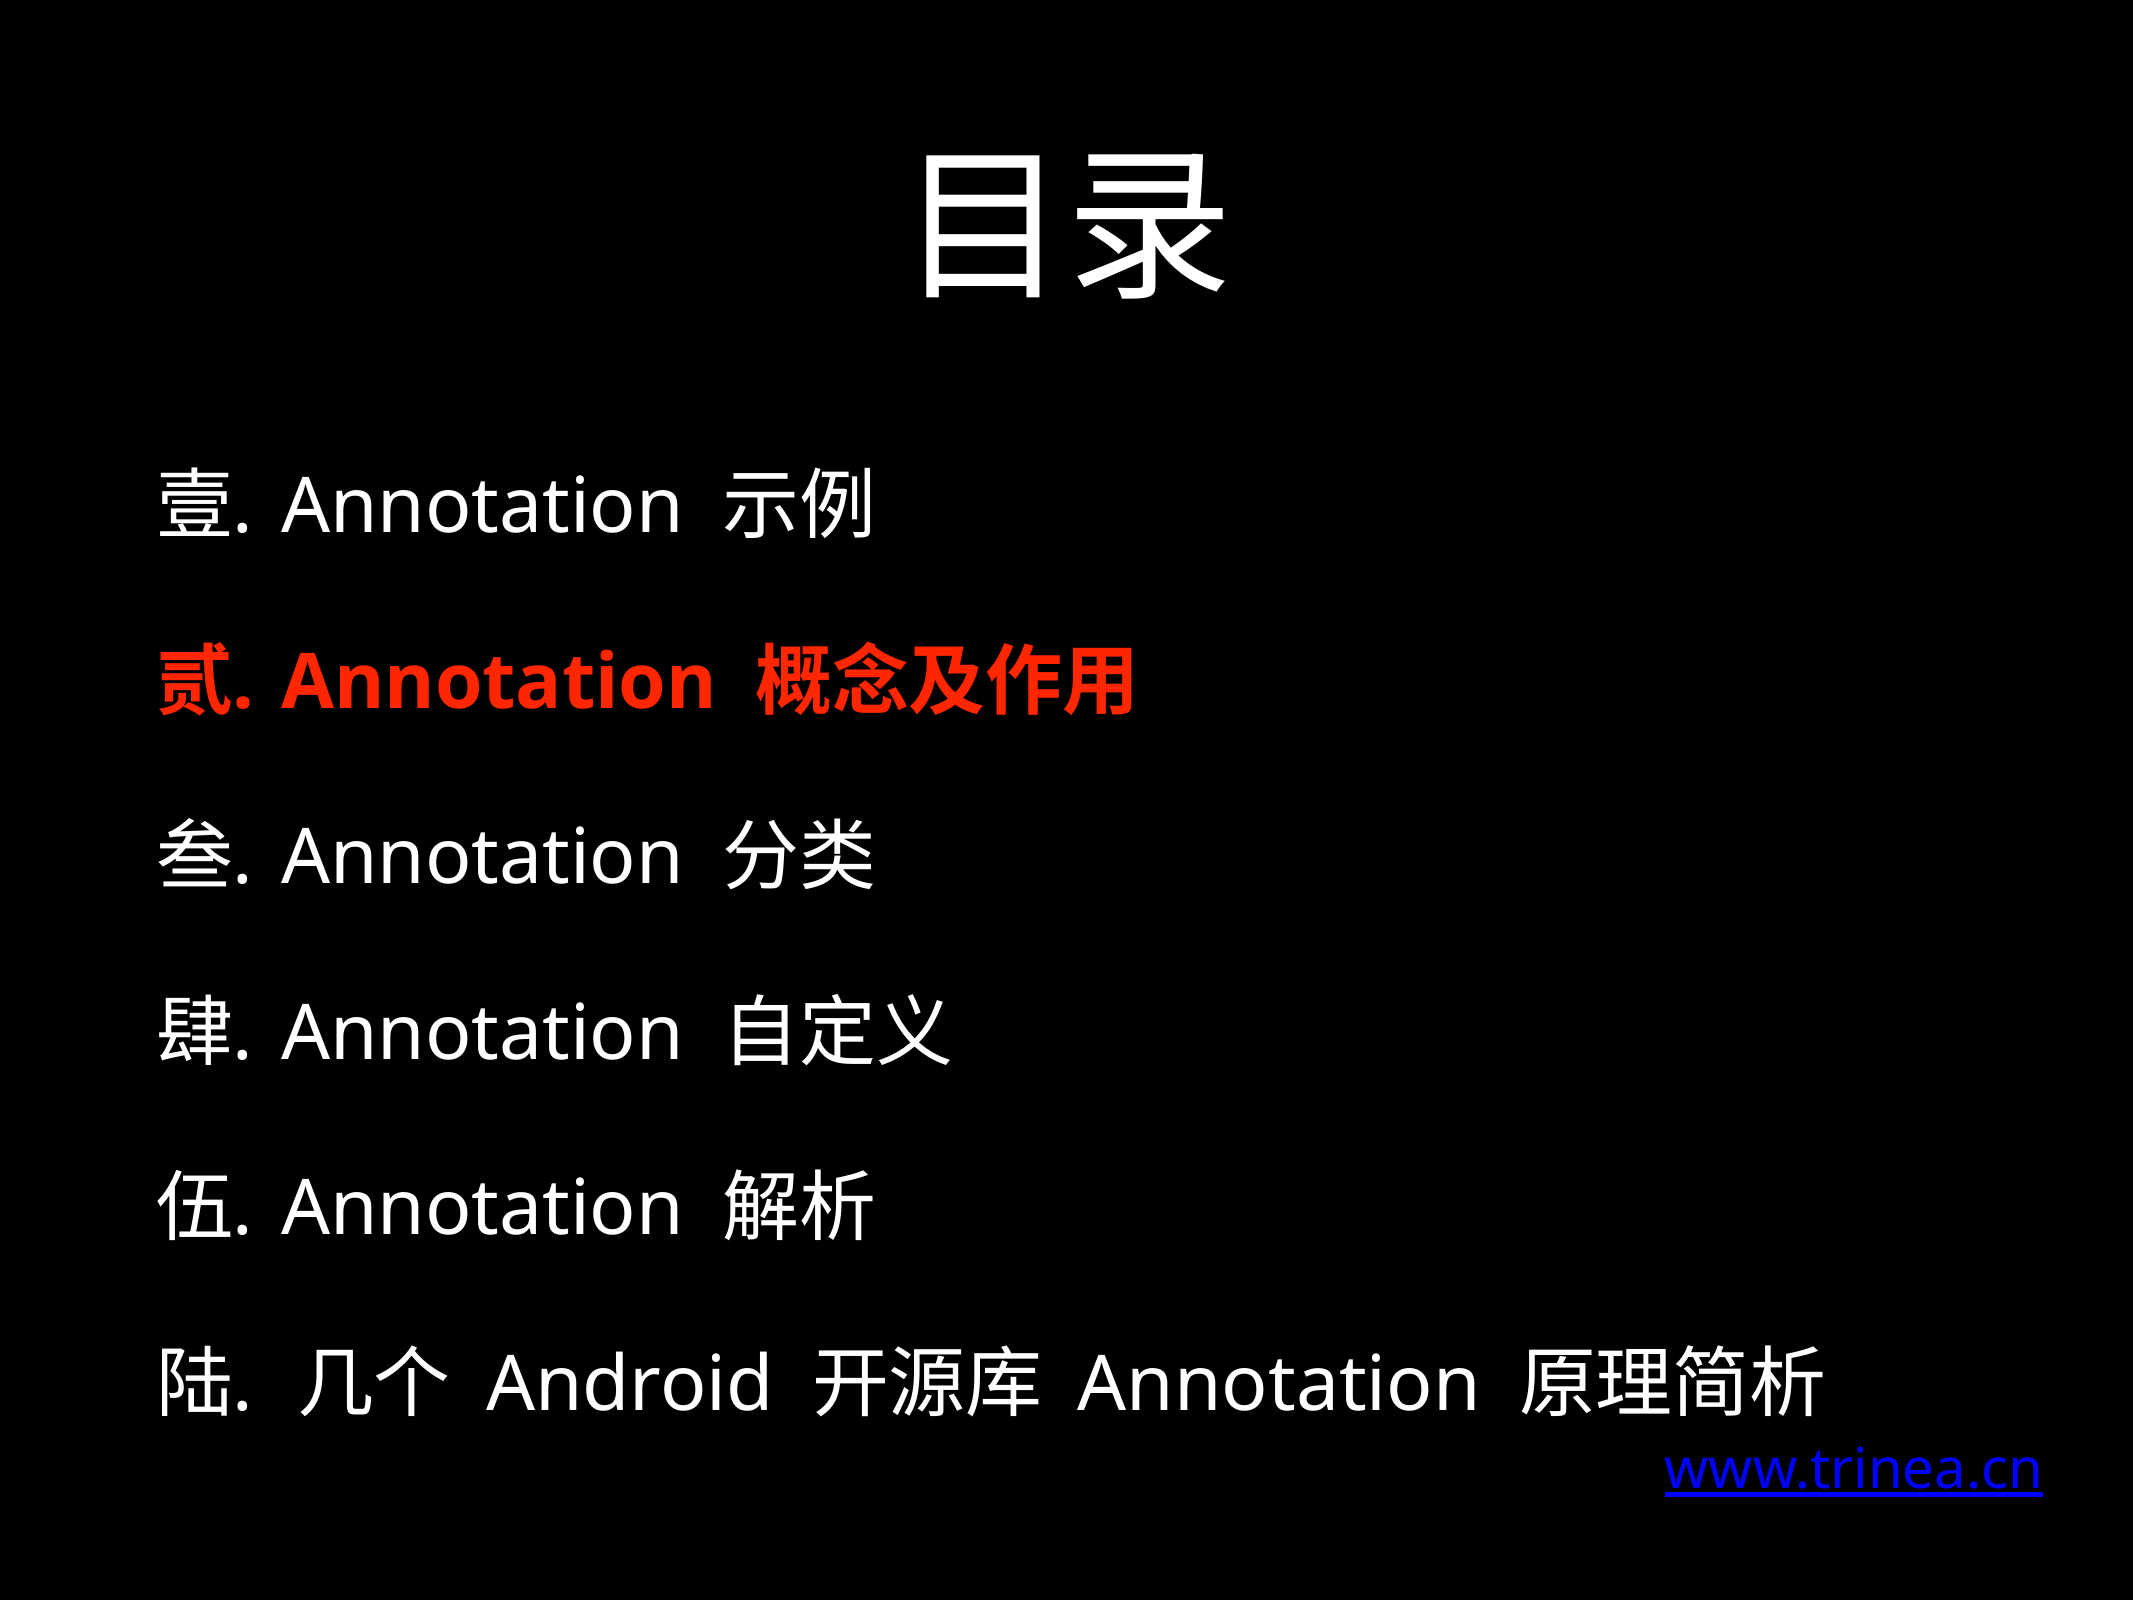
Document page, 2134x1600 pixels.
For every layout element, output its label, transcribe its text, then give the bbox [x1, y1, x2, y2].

list Annotation 示例 Annotation 概念及作用 Annotation 分类 Annotation 自定义 Annotation 解析 几个 Android 开源库 Annotation 原理简析 [155, 424, 1978, 1457]
title 目录 [155, 41, 1978, 397]
